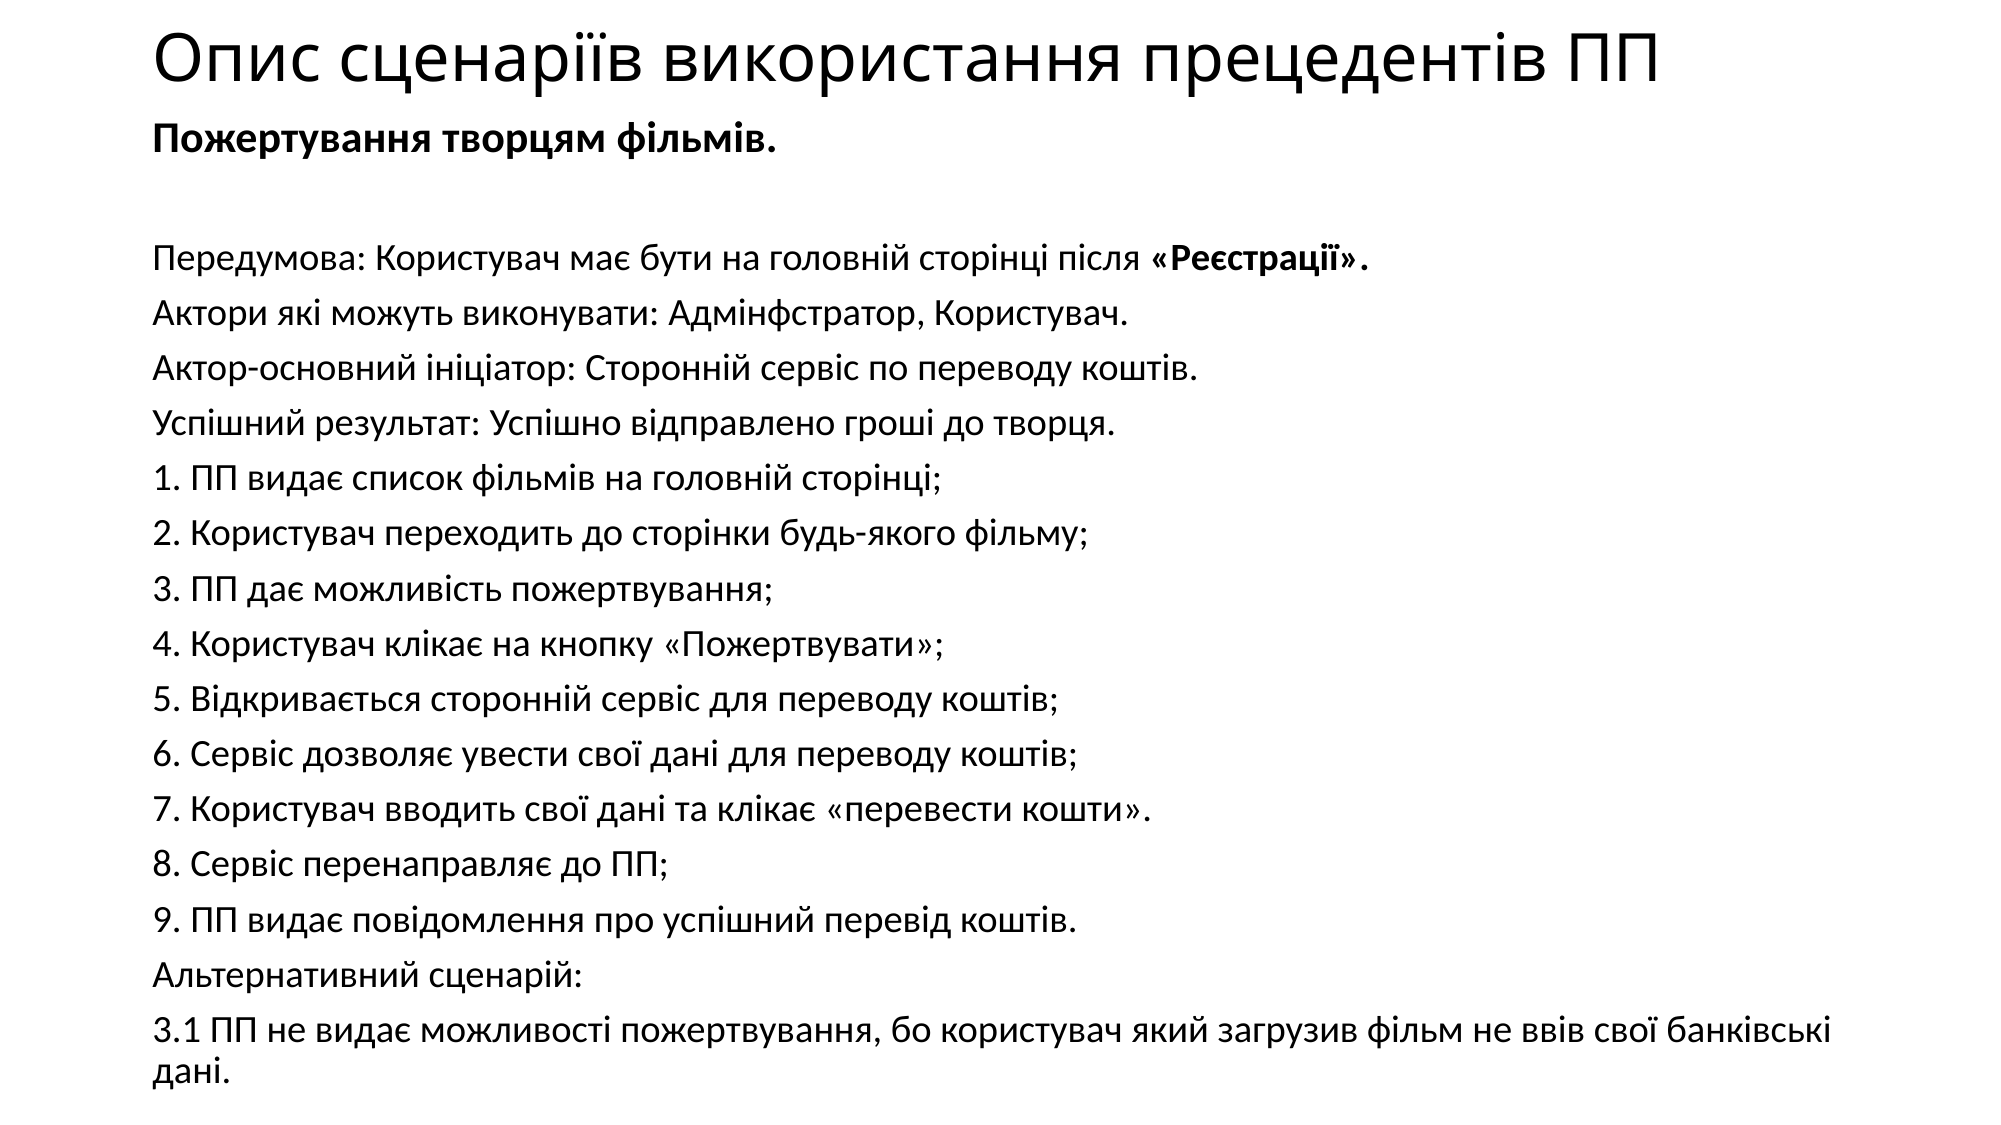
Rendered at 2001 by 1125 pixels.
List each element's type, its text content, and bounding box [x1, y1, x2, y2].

list Пожертування творцям фільмів. Передумова: Користувач має бути на головній сторінці після «Реєстрації». Актори які можуть виконувати: Адмінфстратор, Користувач. Актор-основний ініціатор: Сторонній сервіс по переводу коштів. Успішний результат: Успішно відправлено гроші до творця. 1. ПП видає список фільмів на головній сторінці; 2. Користувач переходить до сторінки будь-якого фільму; 3. ПП дає можливість пожертвування; 4. Користувач клікає на кнопку «Пожертвувати»; 5. Відкривається сторонній сервіс для переводу коштів; 6. Сервіс дозволяє увести свої дані для переводу коштів; 7. Користувач вводить свої дані та клікає «перевести кошти». 8. Сервіс перенаправляє до ПП; 9. ПП видає повідомлення про успішний перевід коштів. Альтернативний сценарій: 3.1 ПП не видає можливості пожертвування, бо користувач який загрузив фільм не ввів свої банківські дані. [137, 107, 1863, 1105]
title Опис сценаріїв використання прецедентів ПП [137, 12, 1863, 107]
